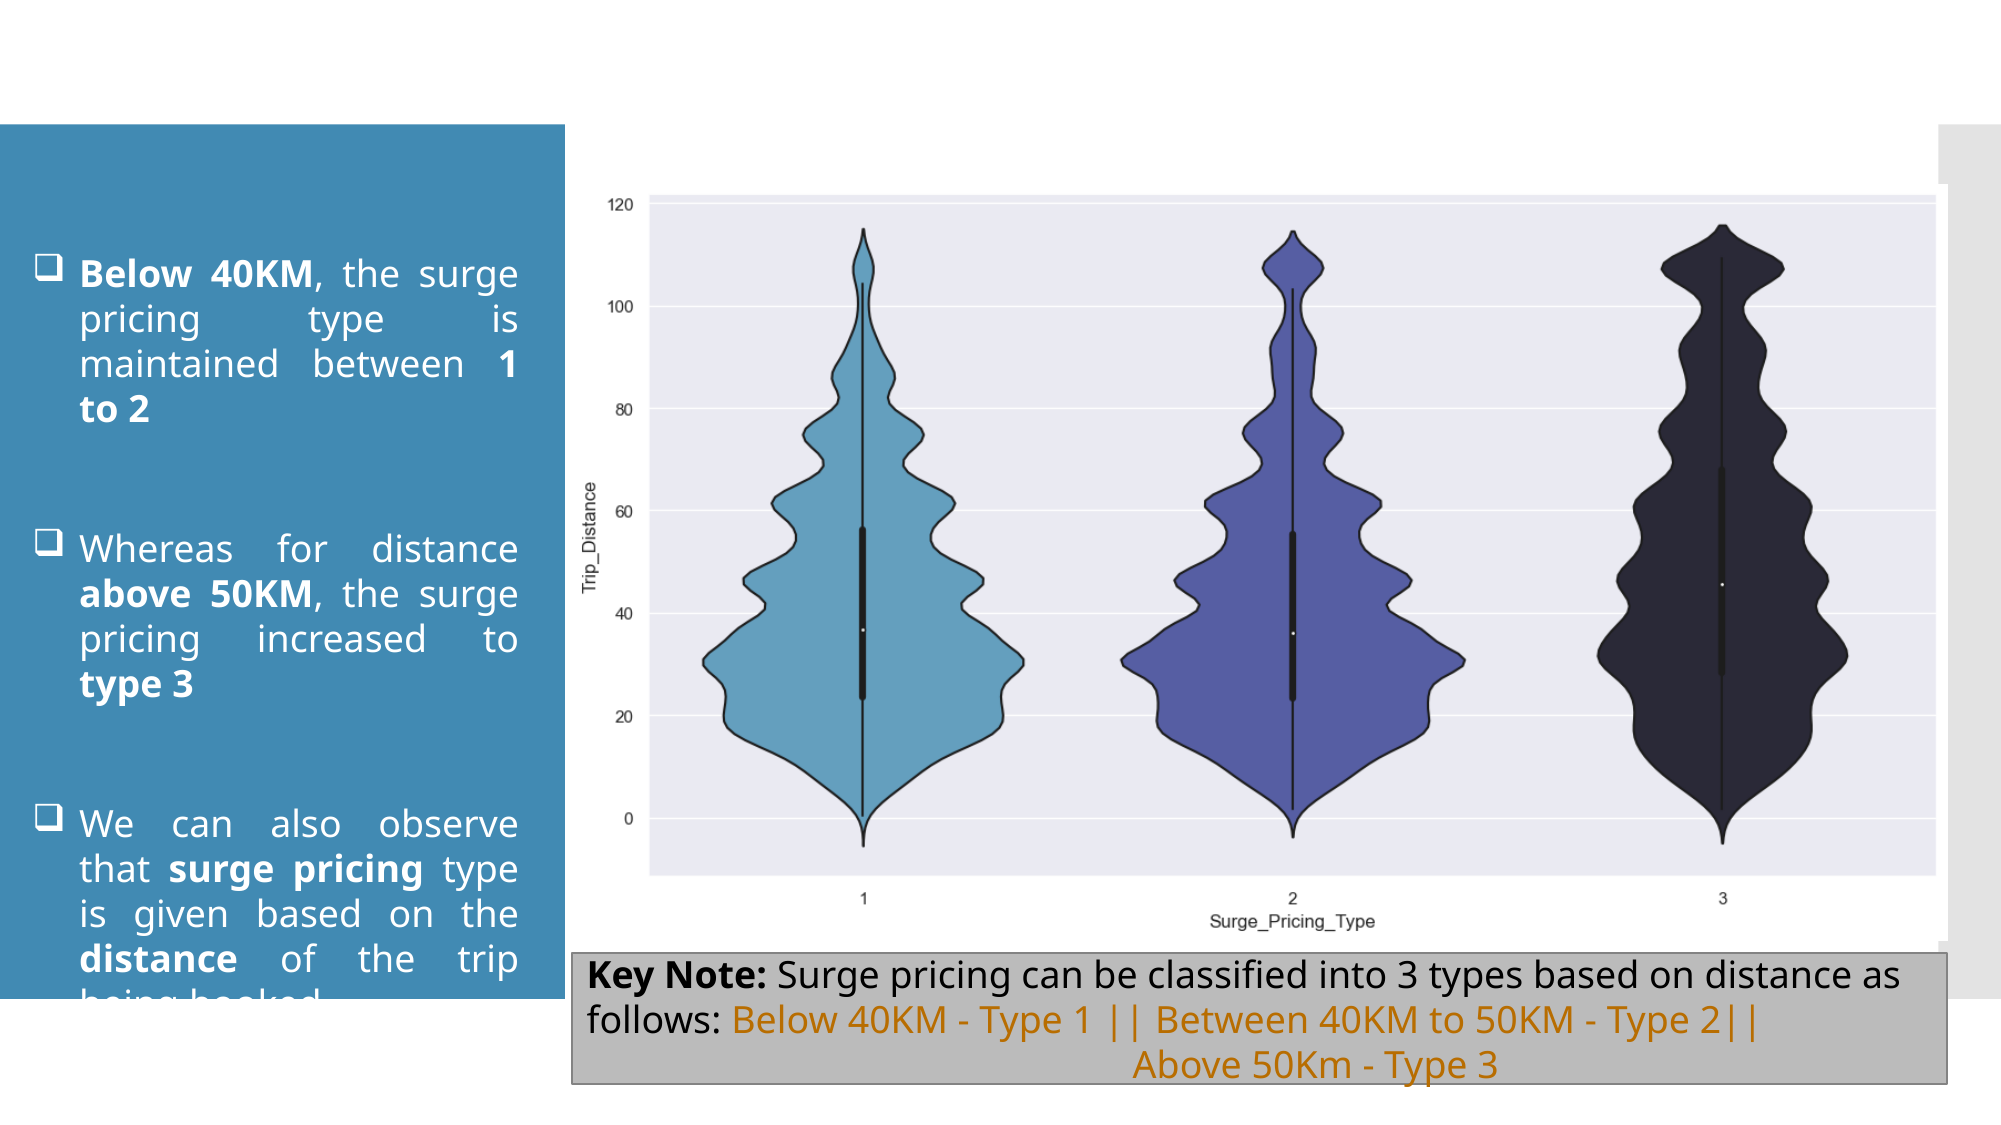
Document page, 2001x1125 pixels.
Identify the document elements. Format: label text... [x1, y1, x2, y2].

picture [571, 184, 1948, 941]
text_box Key Note: Surge pricing can be classified into 3 types based on distance as follows: Below 40KM - Type 1 || Between 40KM to 50KM - Type 2|| Above 50Km - Type 3 [571, 952, 1948, 1085]
list Below 40KM, the surge pricing type is maintained between 1 to 2 Whereas for distance above 50KM, the surge pricing increased to type 3 We can also observe that surge pricing type is given based on the distance of the trip being booked [17, 242, 535, 675]
